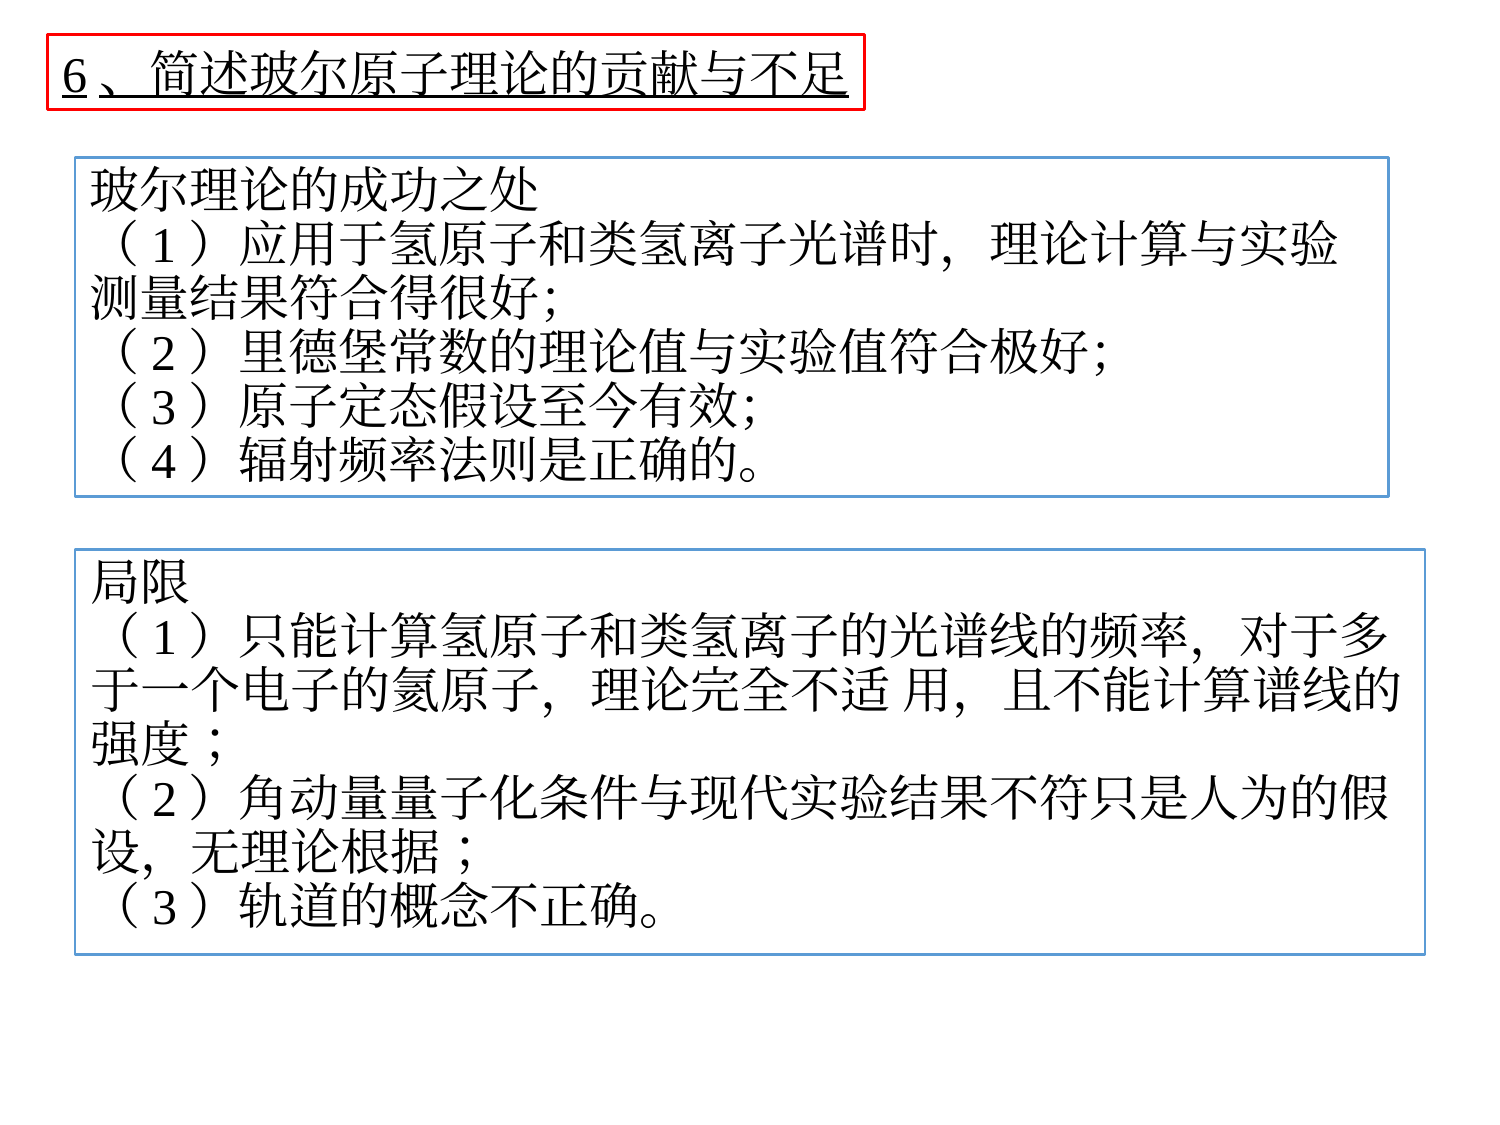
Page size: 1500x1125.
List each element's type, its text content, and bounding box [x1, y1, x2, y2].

list 局限 （1）只能计算氢原子和类氢离子的光谱线的频率，对于多于一个电子的氦原子，理论完全不适 用，且不能计算谱线的强度； （2）角动量量子化条件与现代实验结果不符只是人为的假 设，无理论根据； （3）轨道的概念不正确。 [75, 549, 1426, 955]
text_box 6、简述玻尔原子理论的贡献与不足 [47, 34, 865, 110]
text_box 玻尔理论的成功之处 （1）应用于氢原子和类氢离子光谱时，理论计算与实验测量结果符合得很好； （2）里德堡常数的理论值与实验值符合极好； （3）原子定态假设至今有效； （4）辐射频率法则是正确的。 [74, 157, 1389, 497]
